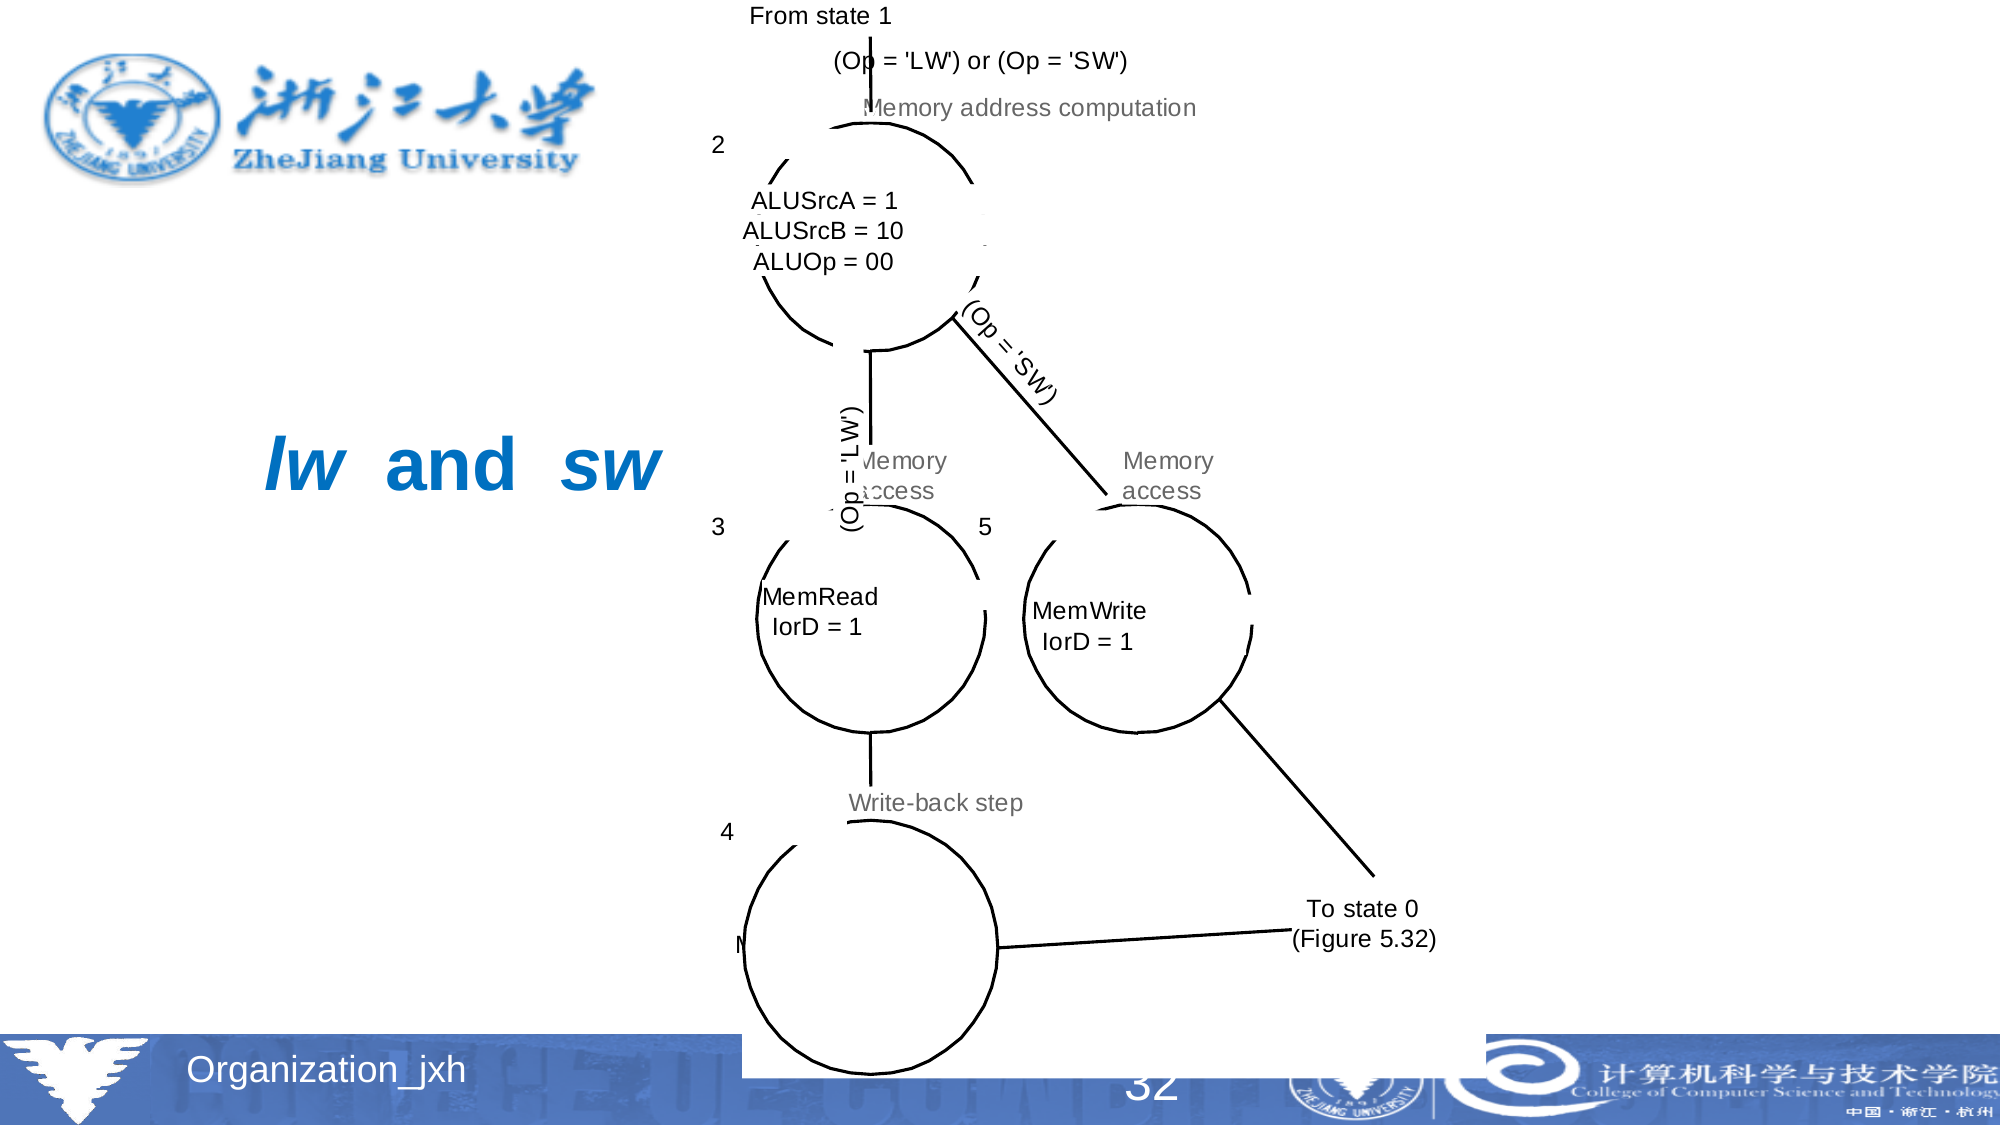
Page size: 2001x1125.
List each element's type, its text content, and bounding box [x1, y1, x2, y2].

picture [31, 46, 604, 188]
picture [0, 1034, 2000, 1125]
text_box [741, 0, 1494, 1079]
text_box lw and sw [249, 410, 736, 511]
